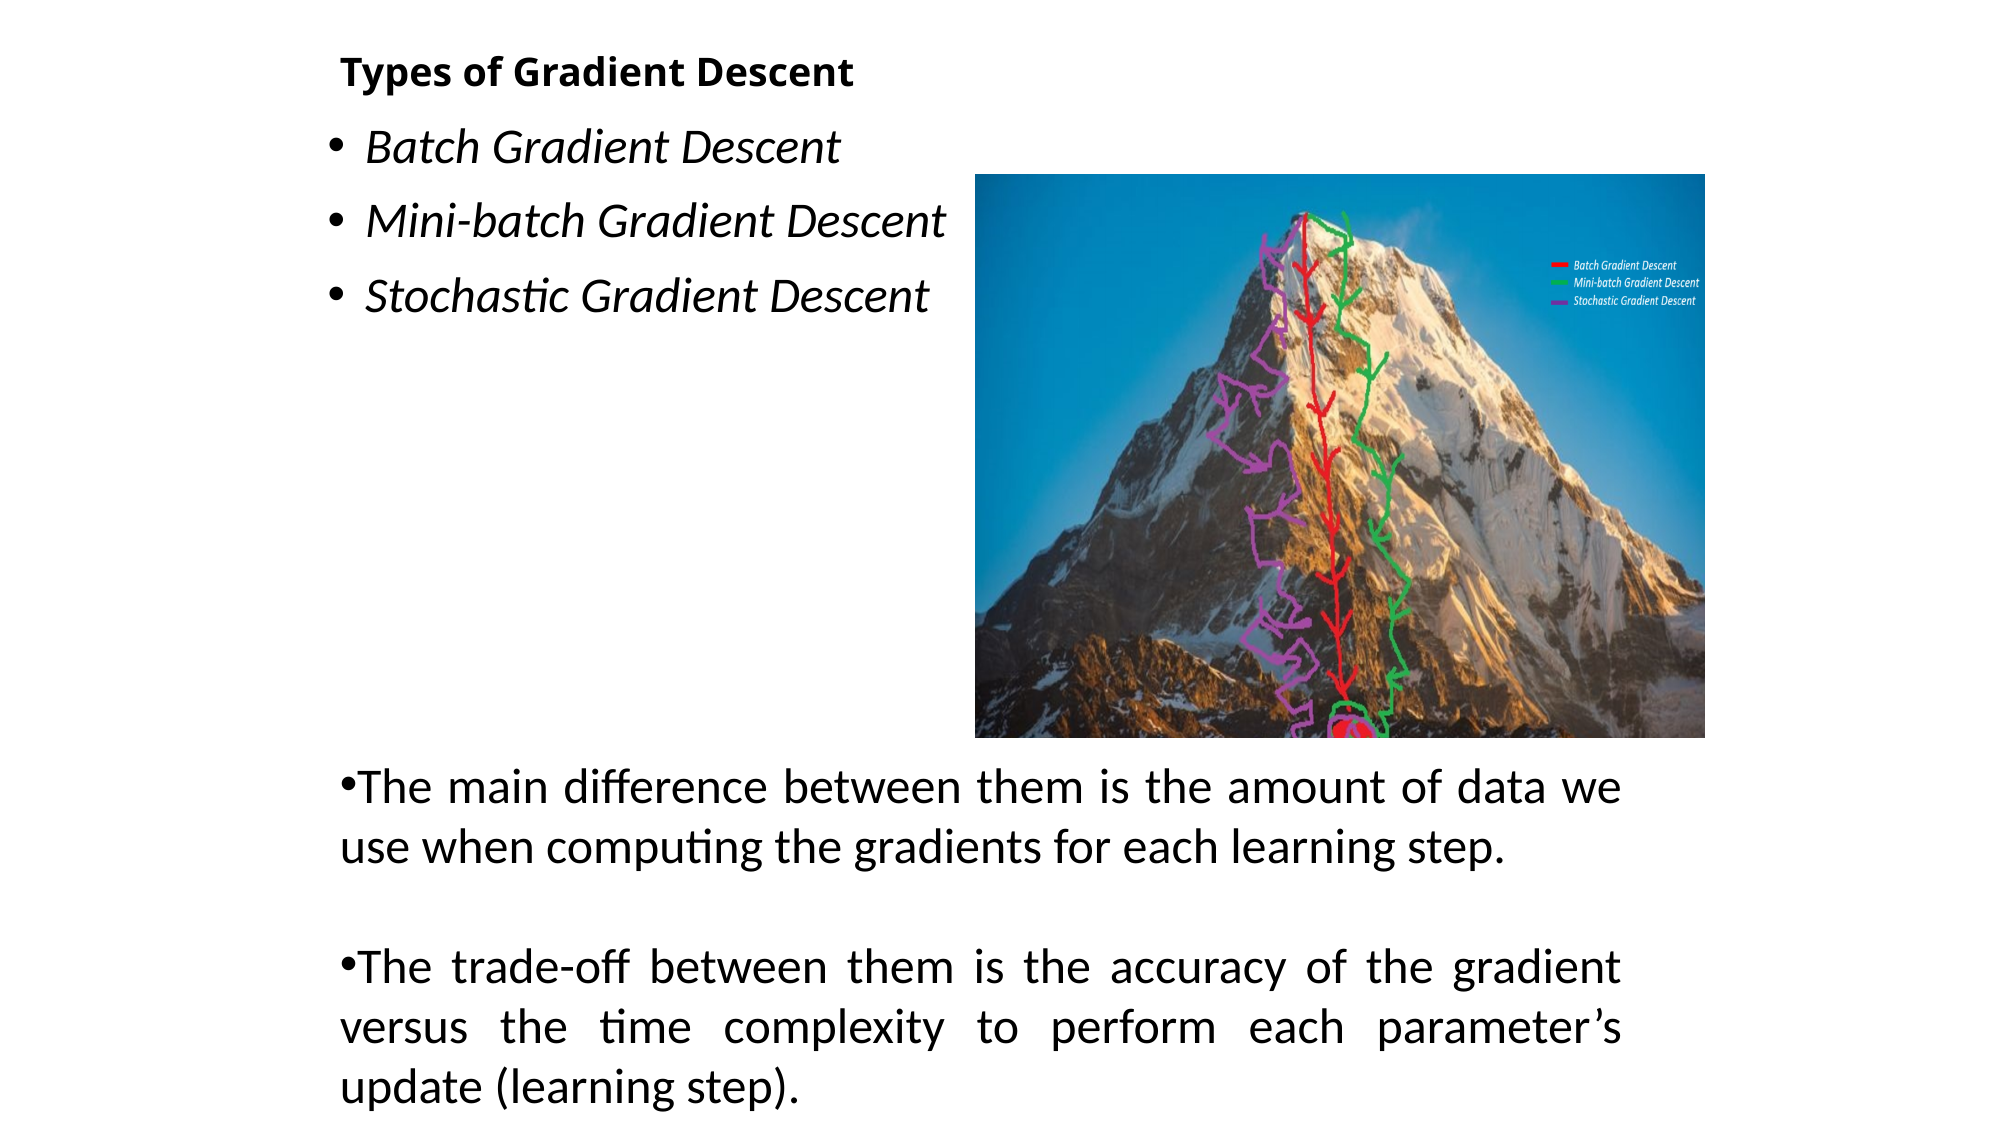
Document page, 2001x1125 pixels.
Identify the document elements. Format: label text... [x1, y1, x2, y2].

list Batch Gradient Descent Mini-batch Gradient Descent Stochastic Gradient Descent [312, 112, 1663, 968]
picture [974, 204, 1705, 738]
picture [1640, 299, 1656, 304]
picture [1667, 299, 1678, 304]
title Types of Gradient Descent [324, 45, 1675, 150]
picture [1552, 263, 1568, 267]
text_box The main difference between them is the amount of data we use when computing the gradients for each learning step. The trade-off between them is the accuracy of the gradient versus the time complexity to perform each parameter’s update (learning step). [324, 746, 1638, 1121]
